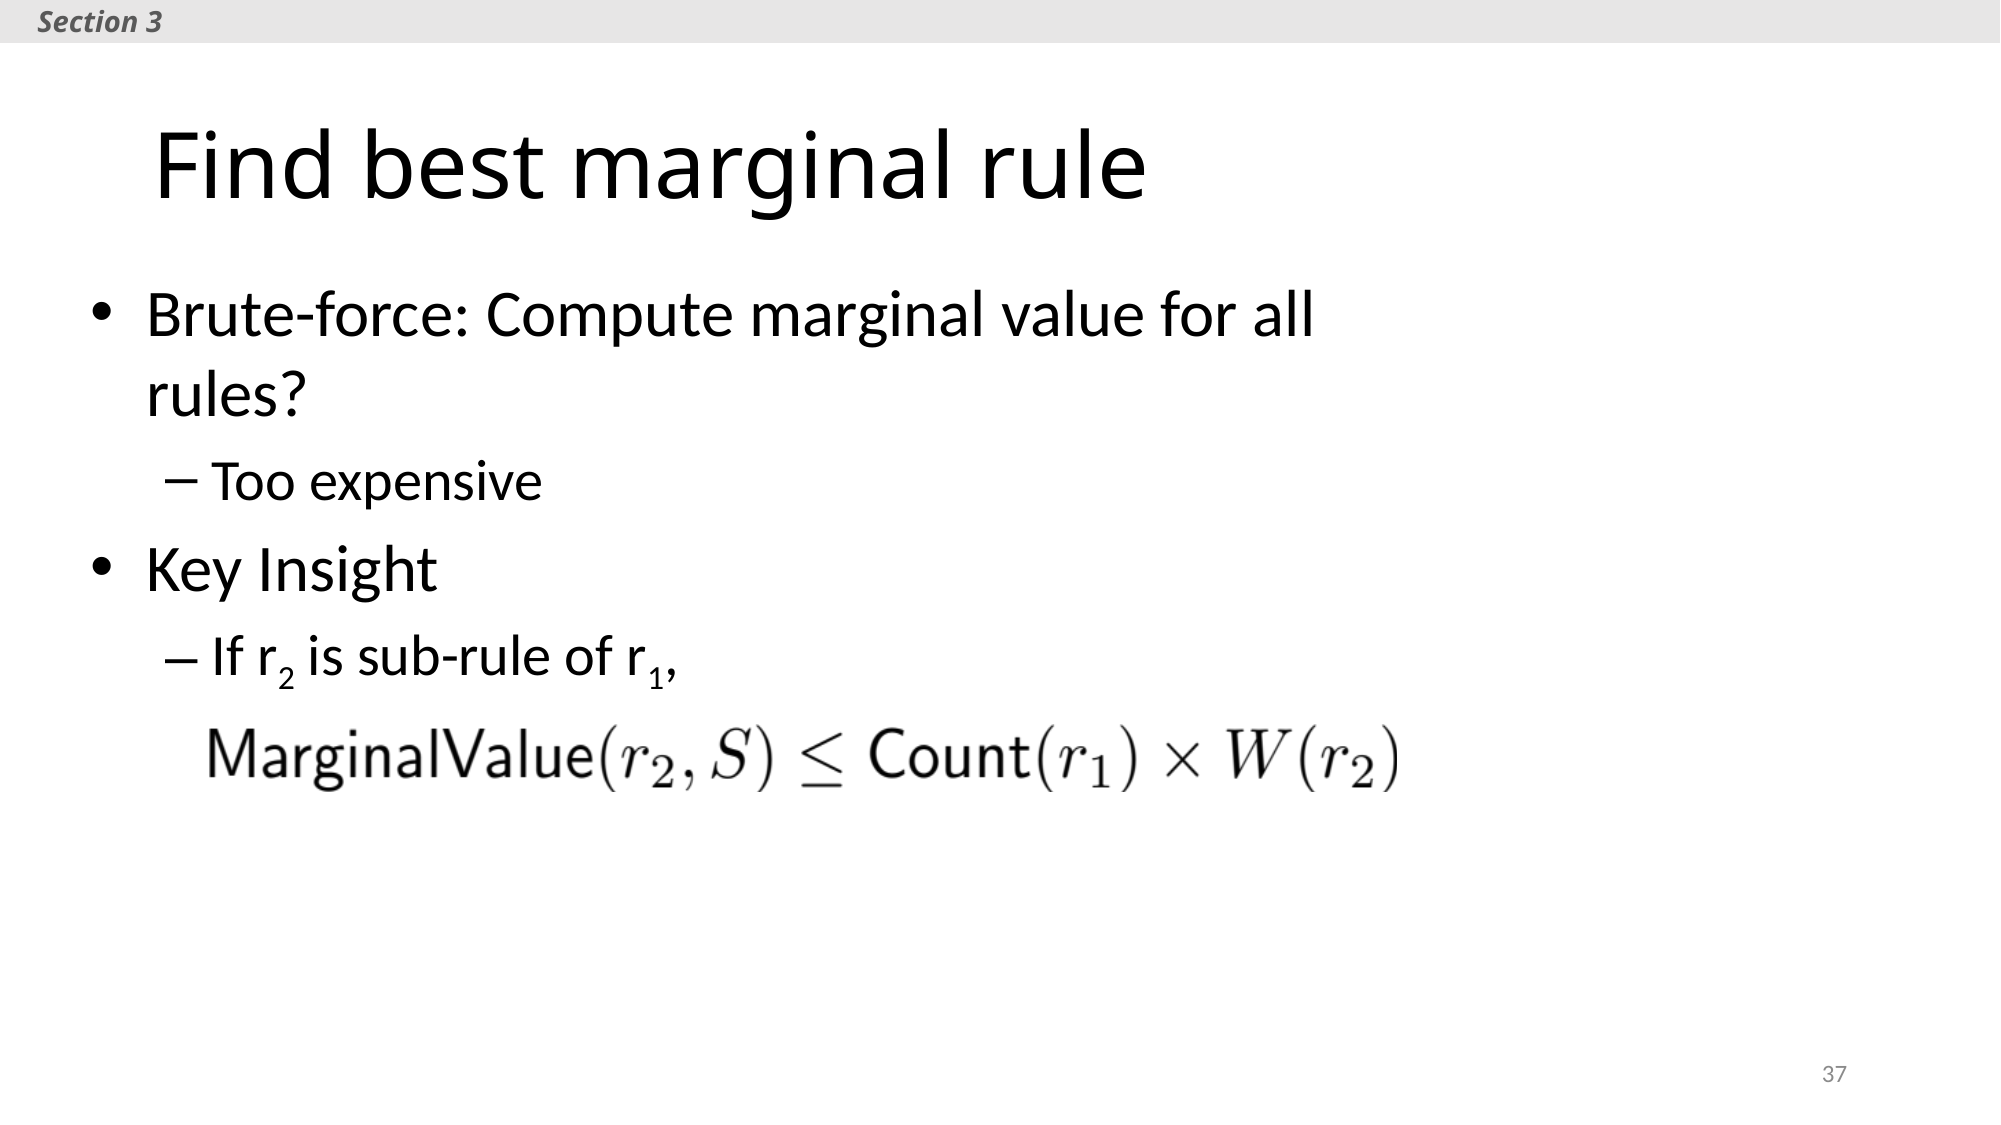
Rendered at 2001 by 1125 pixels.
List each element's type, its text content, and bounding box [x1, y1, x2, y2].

picture [208, 723, 1397, 792]
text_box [0, 0, 2000, 47]
text_box Brute-force: Compute marginal value for all rules? Too expensive Key Insight If r2 is sub-rule of r1, [74, 262, 1425, 1005]
title Find best marginal rule [137, 59, 1863, 278]
slide_number 37 [1412, 1042, 1863, 1103]
